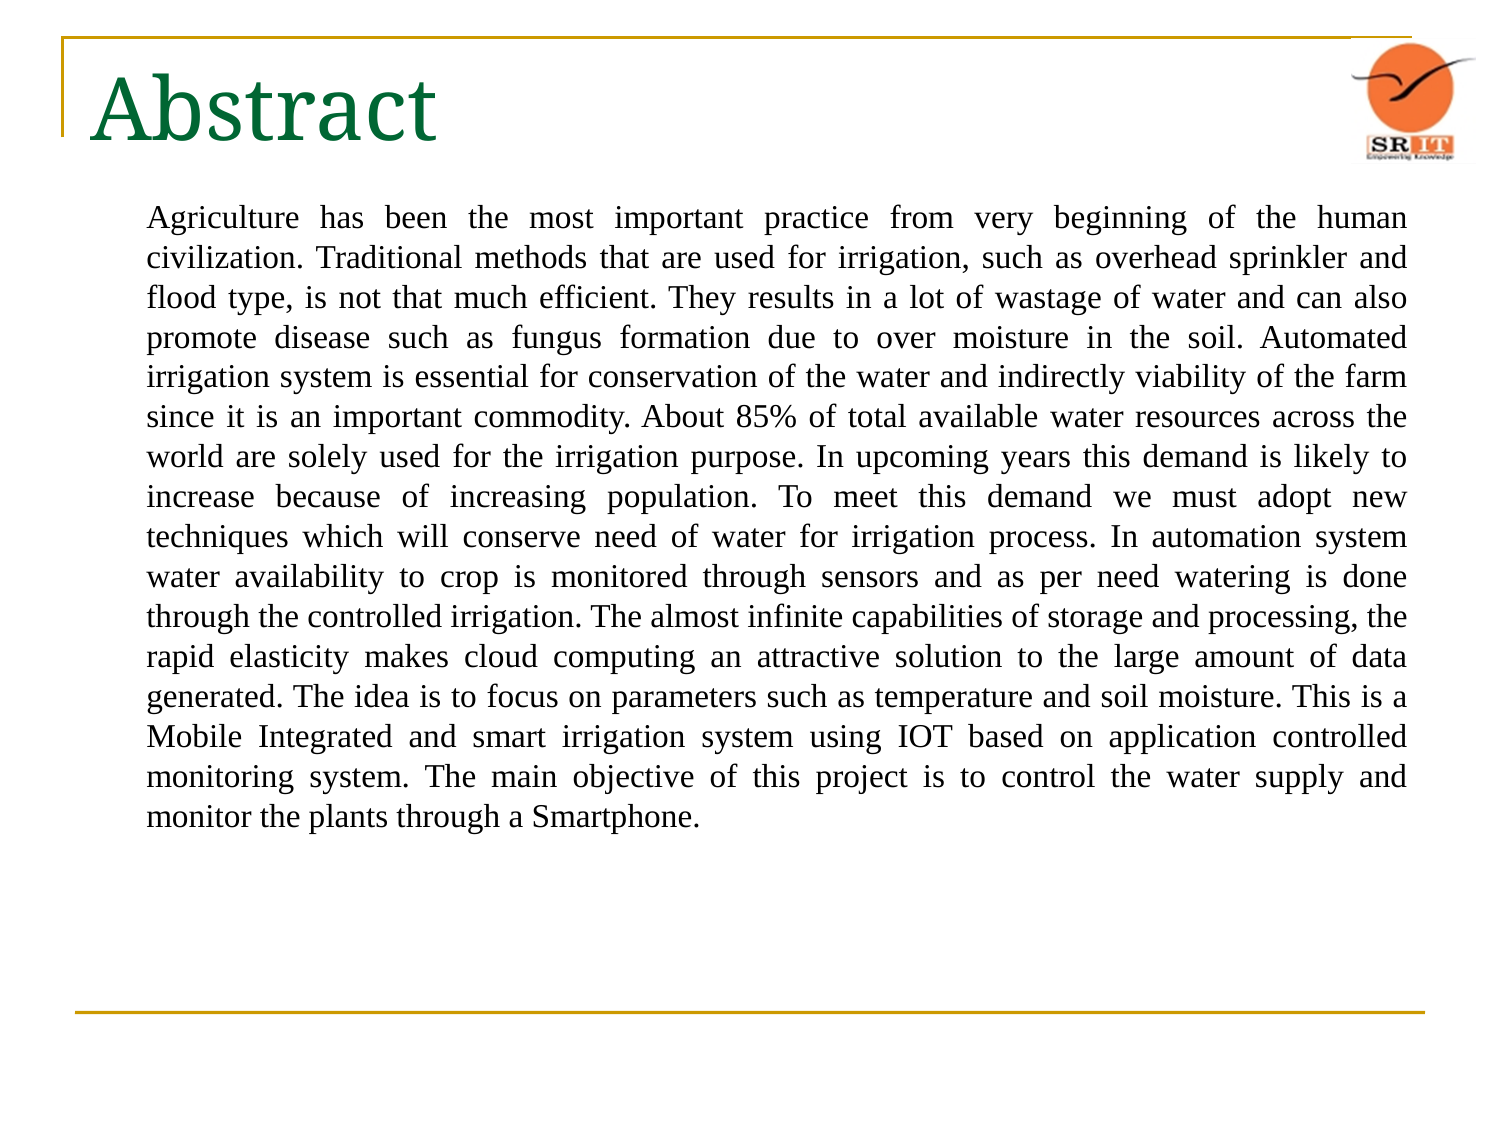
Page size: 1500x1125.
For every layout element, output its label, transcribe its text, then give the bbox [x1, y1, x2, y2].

list Agriculture has been the most important practice from very beginning of the human civilization. Traditional methods that are used for irrigation, such as overhead sprinkler and flood type, is not that much efficient. They results in a lot of wastage of water and can also promote disease such as fungus formation due to over moisture in the soil. Automated irrigation system is essential for conservation of the water and indirectly viability of the farm since it is an important commodity. About 85% of total available water resources across the world are solely used for the irrigation purpose. In upcoming years this demand is likely to increase because of increasing population. To meet this demand we must adopt new techniques which will conserve need of water for irrigation process. In automation system water availability to crop is monitored through sensors and as per need watering is done through the controlled irrigation. The almost infinite capabilities of storage and processing, the rapid elasticity makes cloud computing an attractive solution to the large amount of data generated. The idea is to focus on parameters such as temperature and soil moisture. This is a Mobile Integrated and smart irrigation system using IOT based on application controlled monitoring system. The main objective of this project is to control the water supply and monitor the plants through a Smartphone. [74, 187, 1426, 931]
picture [1350, 37, 1477, 165]
title Abstract [74, 45, 1426, 187]
